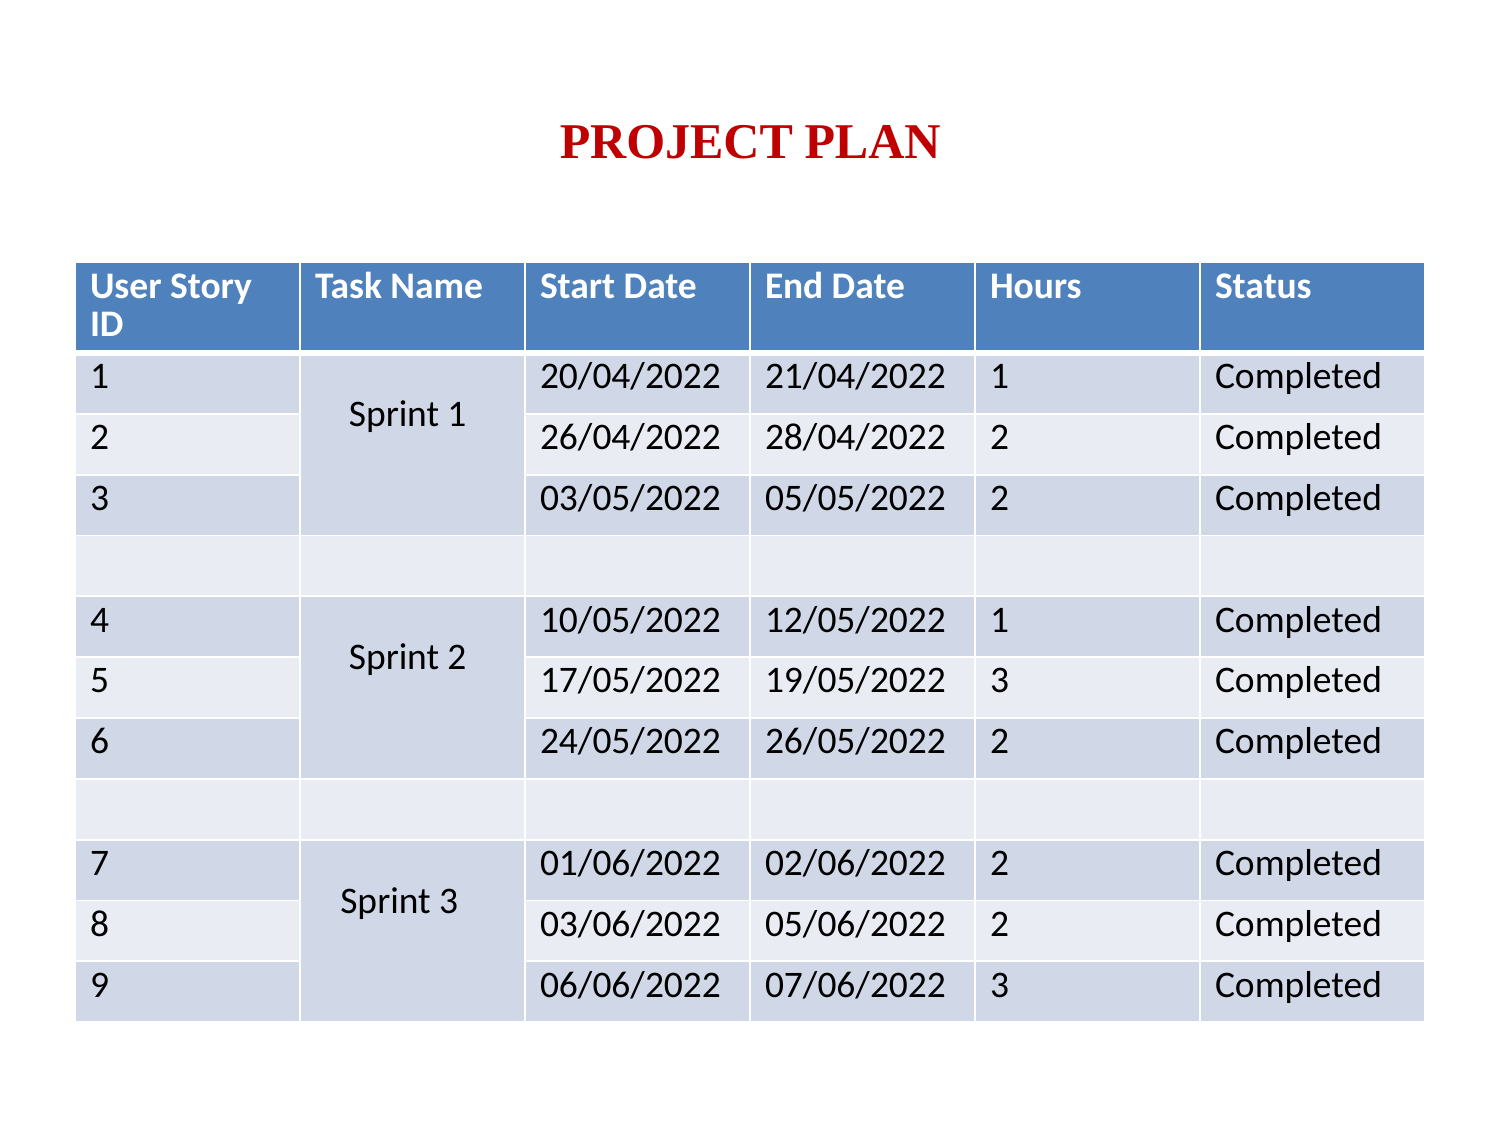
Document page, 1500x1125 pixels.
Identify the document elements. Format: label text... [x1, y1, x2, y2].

table_header End Date [751, 263, 974, 350]
table_cell 03/06/2022 [526, 901, 749, 960]
table_cell 03/05/2022 [526, 476, 749, 535]
table_cell 24/05/2022 [526, 719, 749, 778]
table_cell [751, 780, 974, 839]
table_cell 26/04/2022 [526, 415, 749, 474]
table_cell [301, 536, 524, 595]
table_cell 2 [976, 476, 1199, 535]
table_cell 02/06/2022 [751, 841, 974, 900]
table_cell 1 [976, 597, 1199, 656]
table_cell [1201, 780, 1424, 839]
table_cell 3 [76, 476, 299, 535]
table_cell [1201, 536, 1424, 595]
table_cell Sprint 2 [301, 597, 524, 778]
table_header Status [1201, 263, 1424, 350]
table_cell 1 [976, 356, 1199, 413]
table_cell Completed [1201, 415, 1424, 474]
table_cell 26/05/2022 [751, 719, 974, 778]
table_cell 01/06/2022 [526, 841, 749, 900]
table_cell [526, 780, 749, 839]
table_cell Completed [1201, 719, 1424, 778]
table_cell Sprint 1 [301, 356, 524, 535]
table_cell 2 [976, 901, 1199, 960]
table_cell 2 [976, 841, 1199, 900]
table_cell 05/05/2022 [751, 476, 974, 535]
table_cell Completed [1201, 962, 1424, 1021]
table_cell 3 [976, 962, 1199, 1021]
table_cell 20/04/2022 [526, 356, 749, 413]
table_cell [751, 536, 974, 595]
table_cell 9 [76, 962, 299, 1021]
table_cell 05/06/2022 [751, 901, 974, 960]
table_header Task Name [301, 263, 524, 350]
table_cell 3 [976, 658, 1199, 717]
title PROJECT PLAN [75, 45, 1425, 233]
table_header Start Date [526, 263, 749, 350]
table_cell Completed [1201, 476, 1424, 535]
table_cell Completed [1201, 356, 1424, 413]
table_cell 5 [76, 658, 299, 717]
table_cell 1 [76, 356, 299, 413]
table_cell 8 [76, 901, 299, 960]
table_cell [301, 780, 524, 839]
table_cell 17/05/2022 [526, 658, 749, 717]
table_cell 28/04/2022 [751, 415, 974, 474]
table_cell 7 [76, 841, 299, 900]
table_cell [526, 536, 749, 595]
table_cell Completed [1201, 901, 1424, 960]
table_cell Completed [1201, 658, 1424, 717]
table_cell 10/05/2022 [526, 597, 749, 656]
table_cell Completed [1201, 841, 1424, 900]
table_cell Sprint 3 [301, 841, 524, 1021]
table_cell 2 [976, 415, 1199, 474]
table_cell 21/04/2022 [751, 356, 974, 413]
table_header Hours [976, 263, 1199, 350]
table_cell Completed [1201, 597, 1424, 656]
table_cell 6 [76, 719, 299, 778]
table_header User Story ID [76, 263, 299, 350]
table_cell 2 [76, 415, 299, 474]
table_cell 06/06/2022 [526, 962, 749, 1021]
table_cell [976, 780, 1199, 839]
table_cell [76, 536, 299, 595]
table_cell [976, 536, 1199, 595]
table_cell 19/05/2022 [751, 658, 974, 717]
table_cell 07/06/2022 [751, 962, 974, 1021]
table_cell 4 [76, 597, 299, 656]
table_cell [76, 780, 299, 839]
table_cell 2 [976, 719, 1199, 778]
table_cell 12/05/2022 [751, 597, 974, 656]
